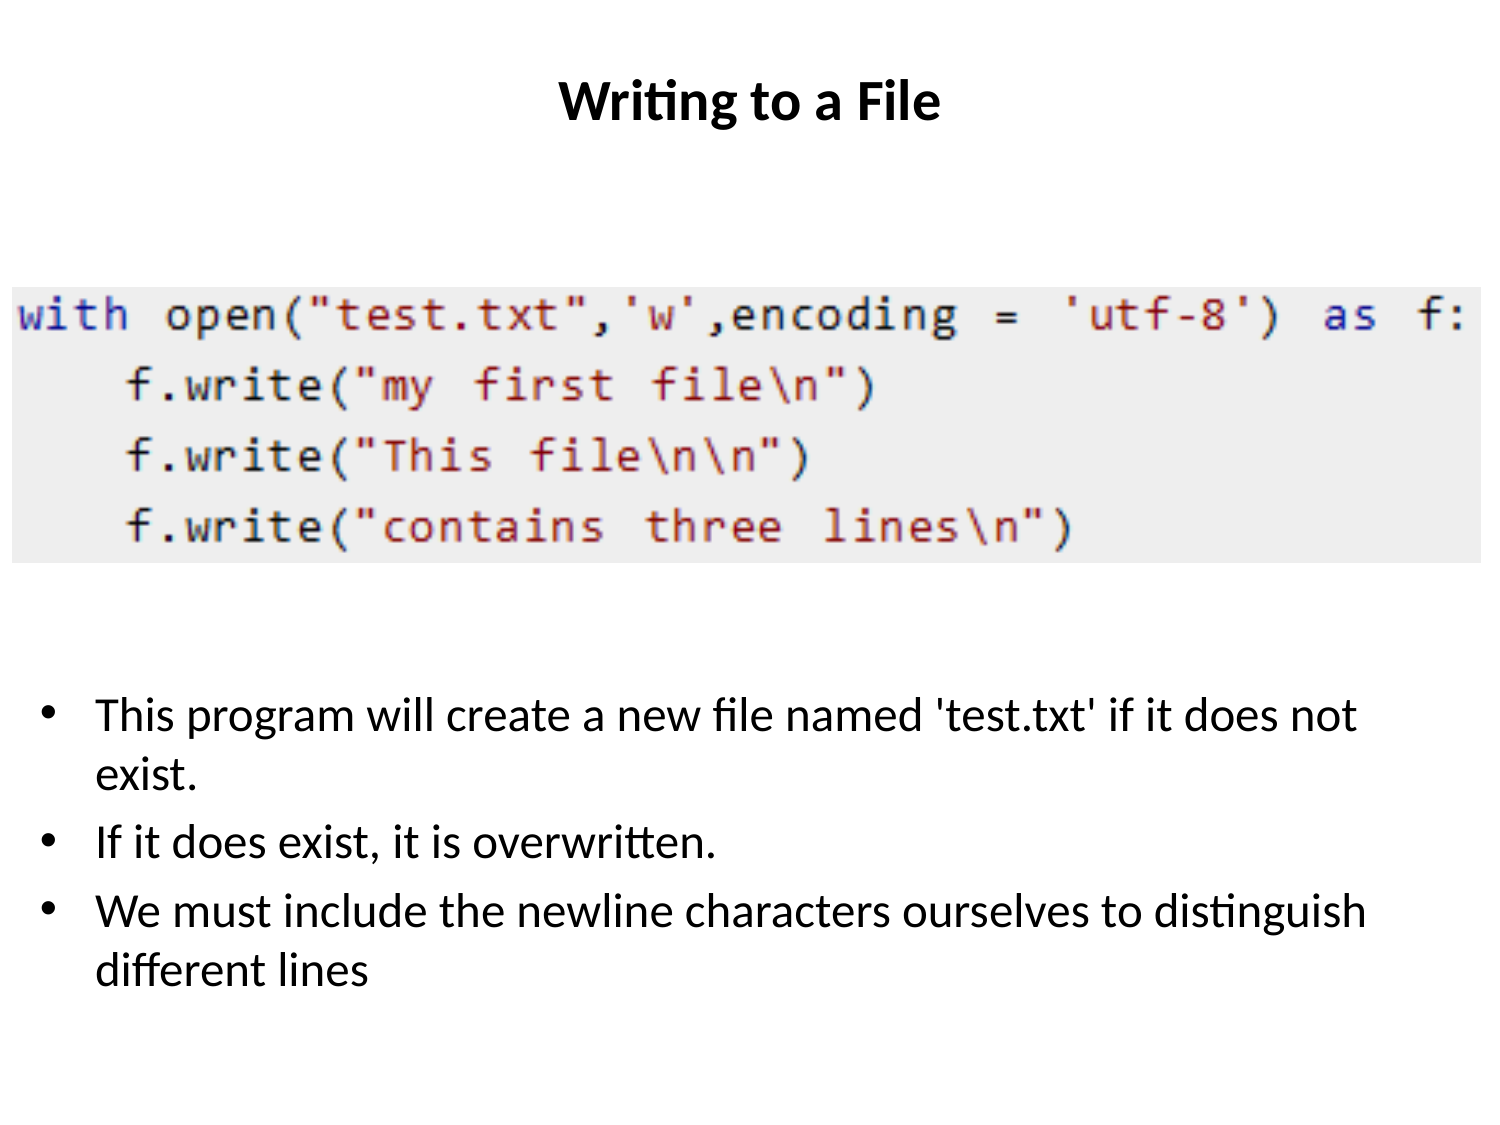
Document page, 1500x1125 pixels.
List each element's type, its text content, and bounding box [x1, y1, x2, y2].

list This program will create a new file named 'test.txt' if it does not exist. If it does exist, it is overwritten. We must include the newline characters ourselves to distinguish different lines [24, 675, 1463, 1005]
picture [12, 287, 1482, 563]
title Writing to a File [75, 45, 1425, 150]
